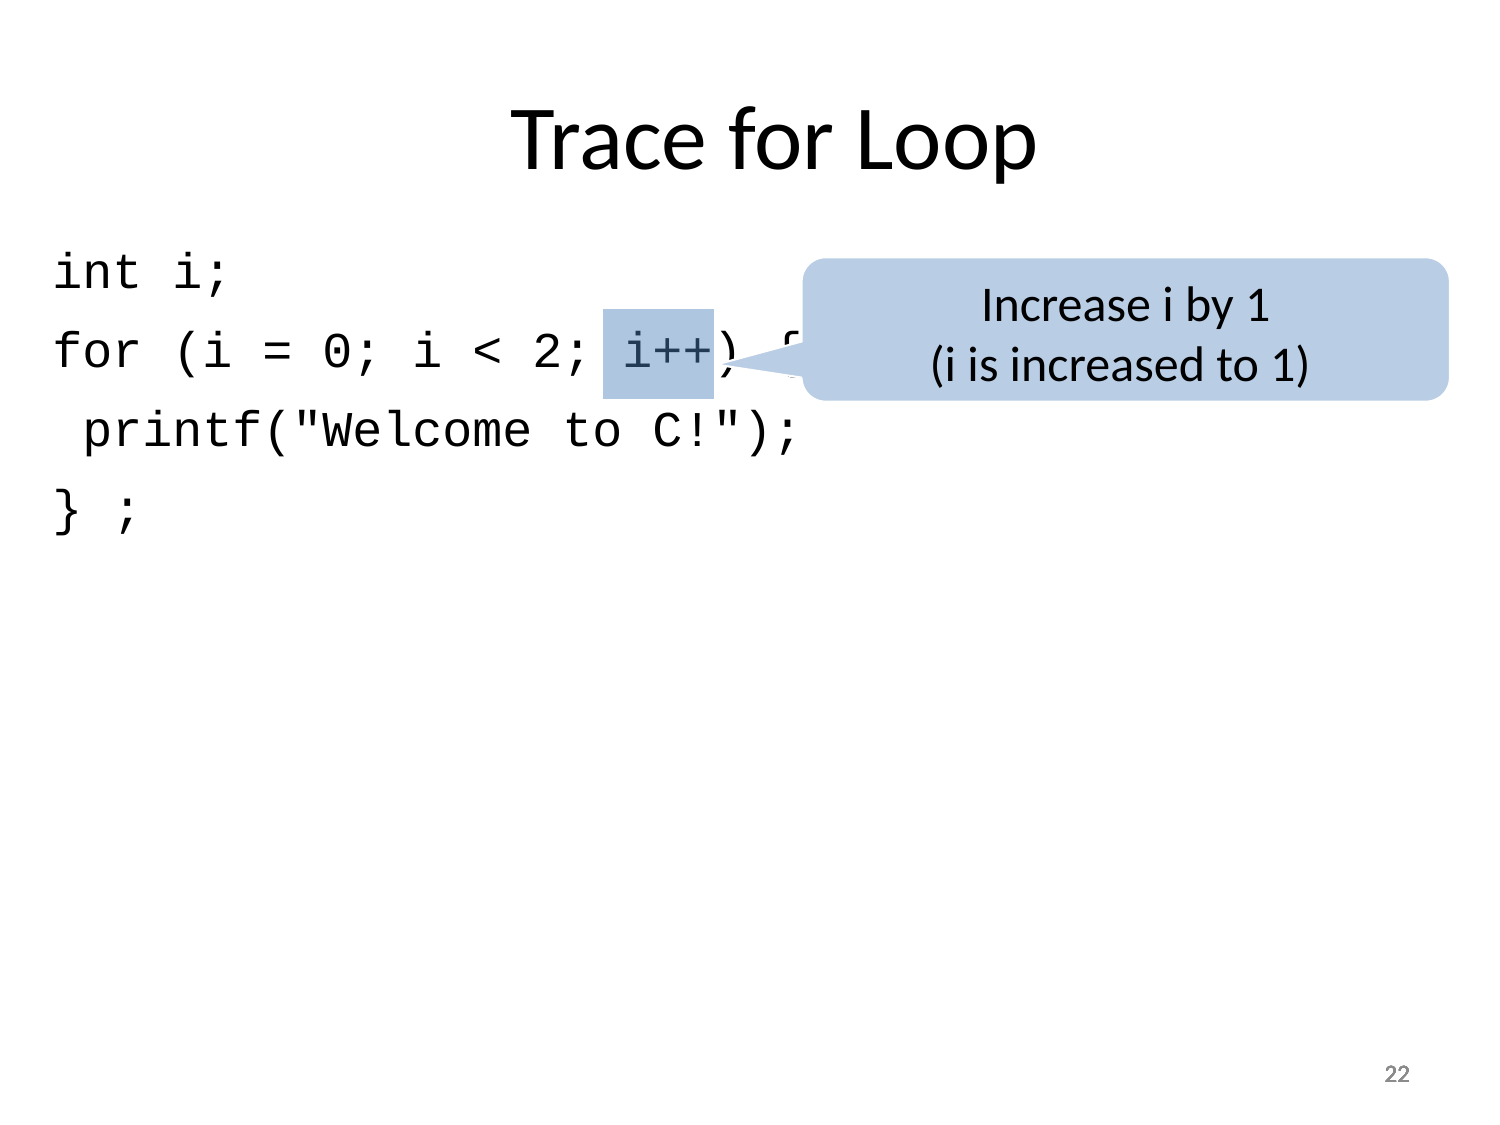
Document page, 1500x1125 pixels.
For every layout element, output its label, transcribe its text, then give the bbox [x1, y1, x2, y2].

text_box 22 [1074, 1042, 1425, 1103]
text_box [601, 307, 716, 401]
text_box Trace for Loop [99, 70, 1450, 258]
text_box Increase i by 1 (i is increased to 1) [716, 257, 1450, 402]
text_box int i; for (i = 0; i < 2; i++) { printf("Welcome to C!"); } ; [37, 237, 913, 544]
